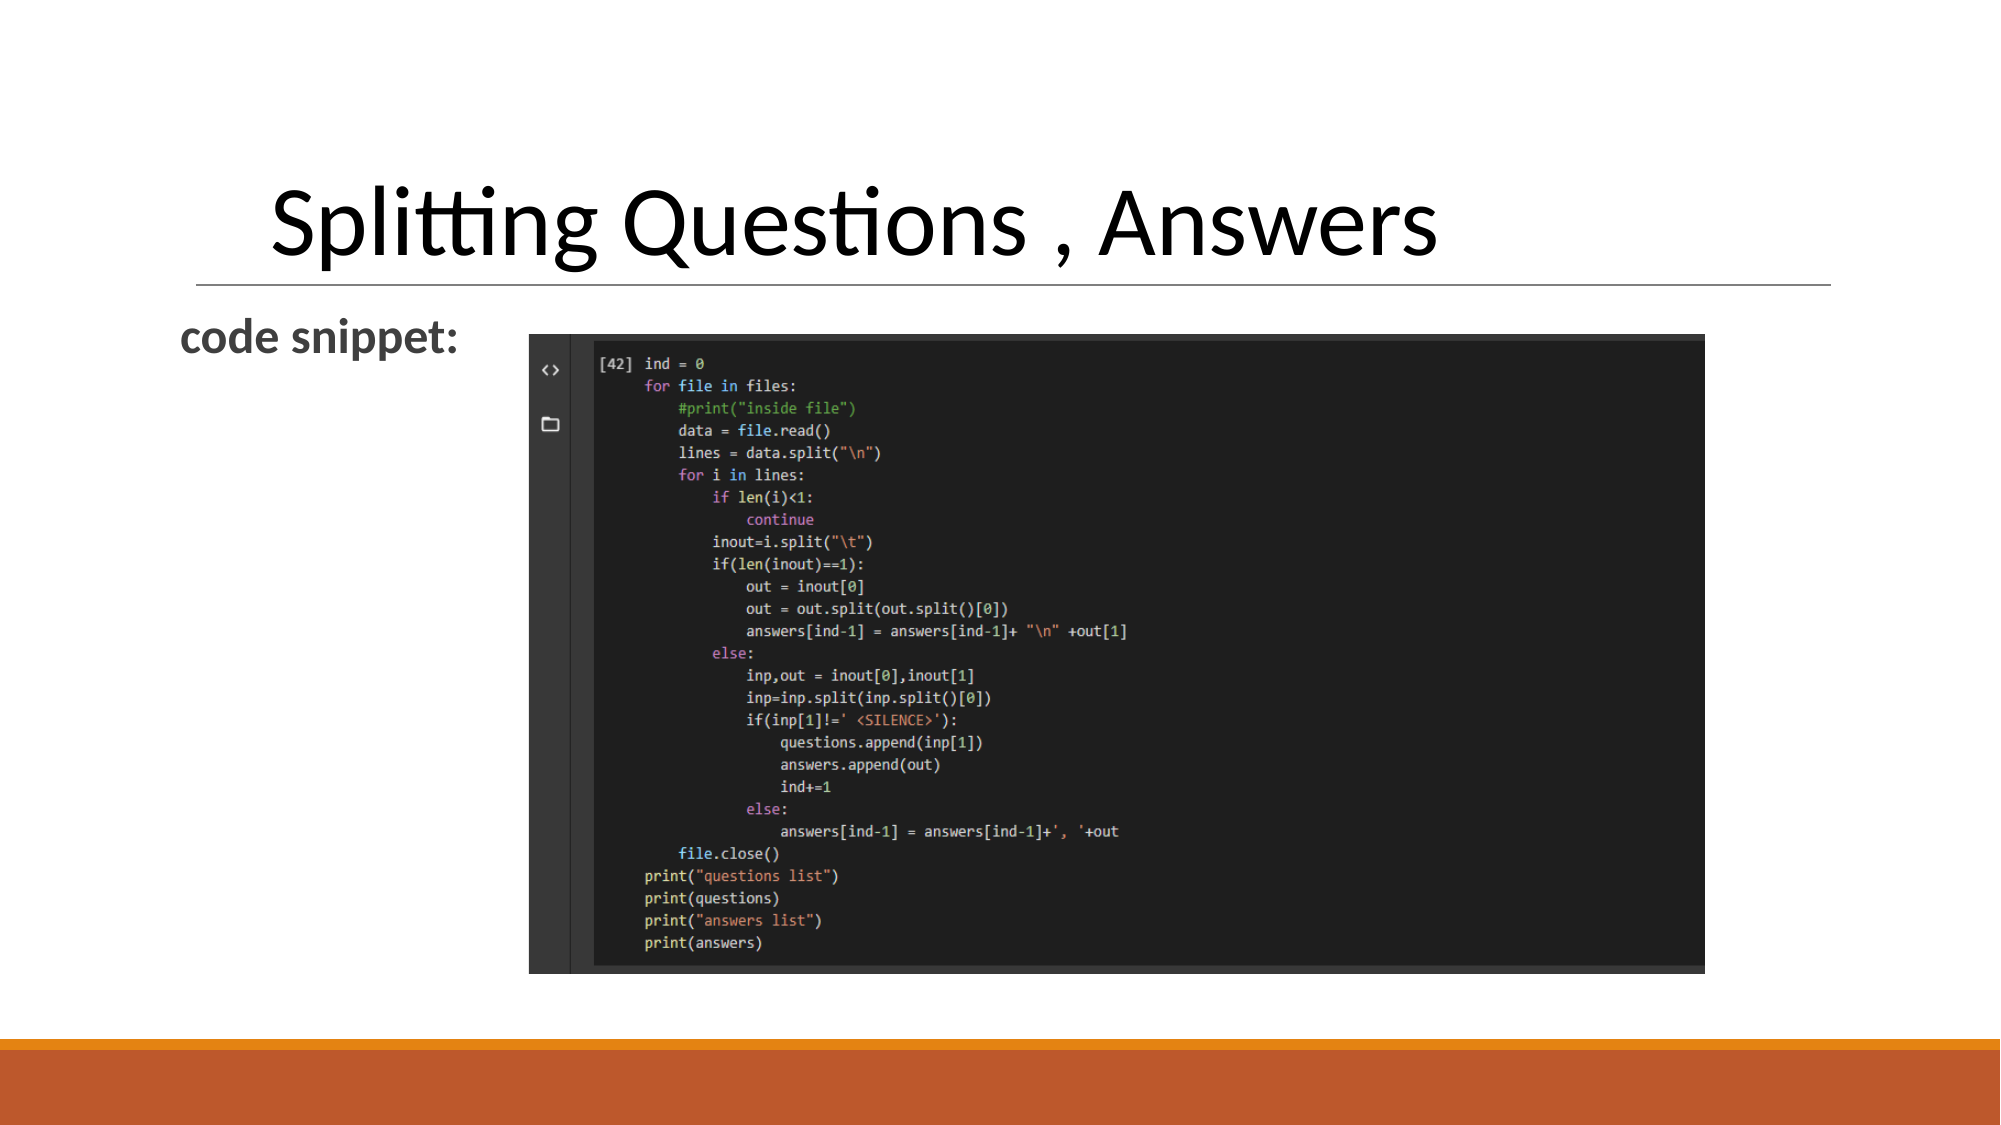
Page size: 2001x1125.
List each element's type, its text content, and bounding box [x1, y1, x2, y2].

list code snippet: [180, 302, 1830, 963]
title Splitting Questions , Answers [180, 47, 1830, 285]
picture [528, 334, 1706, 975]
